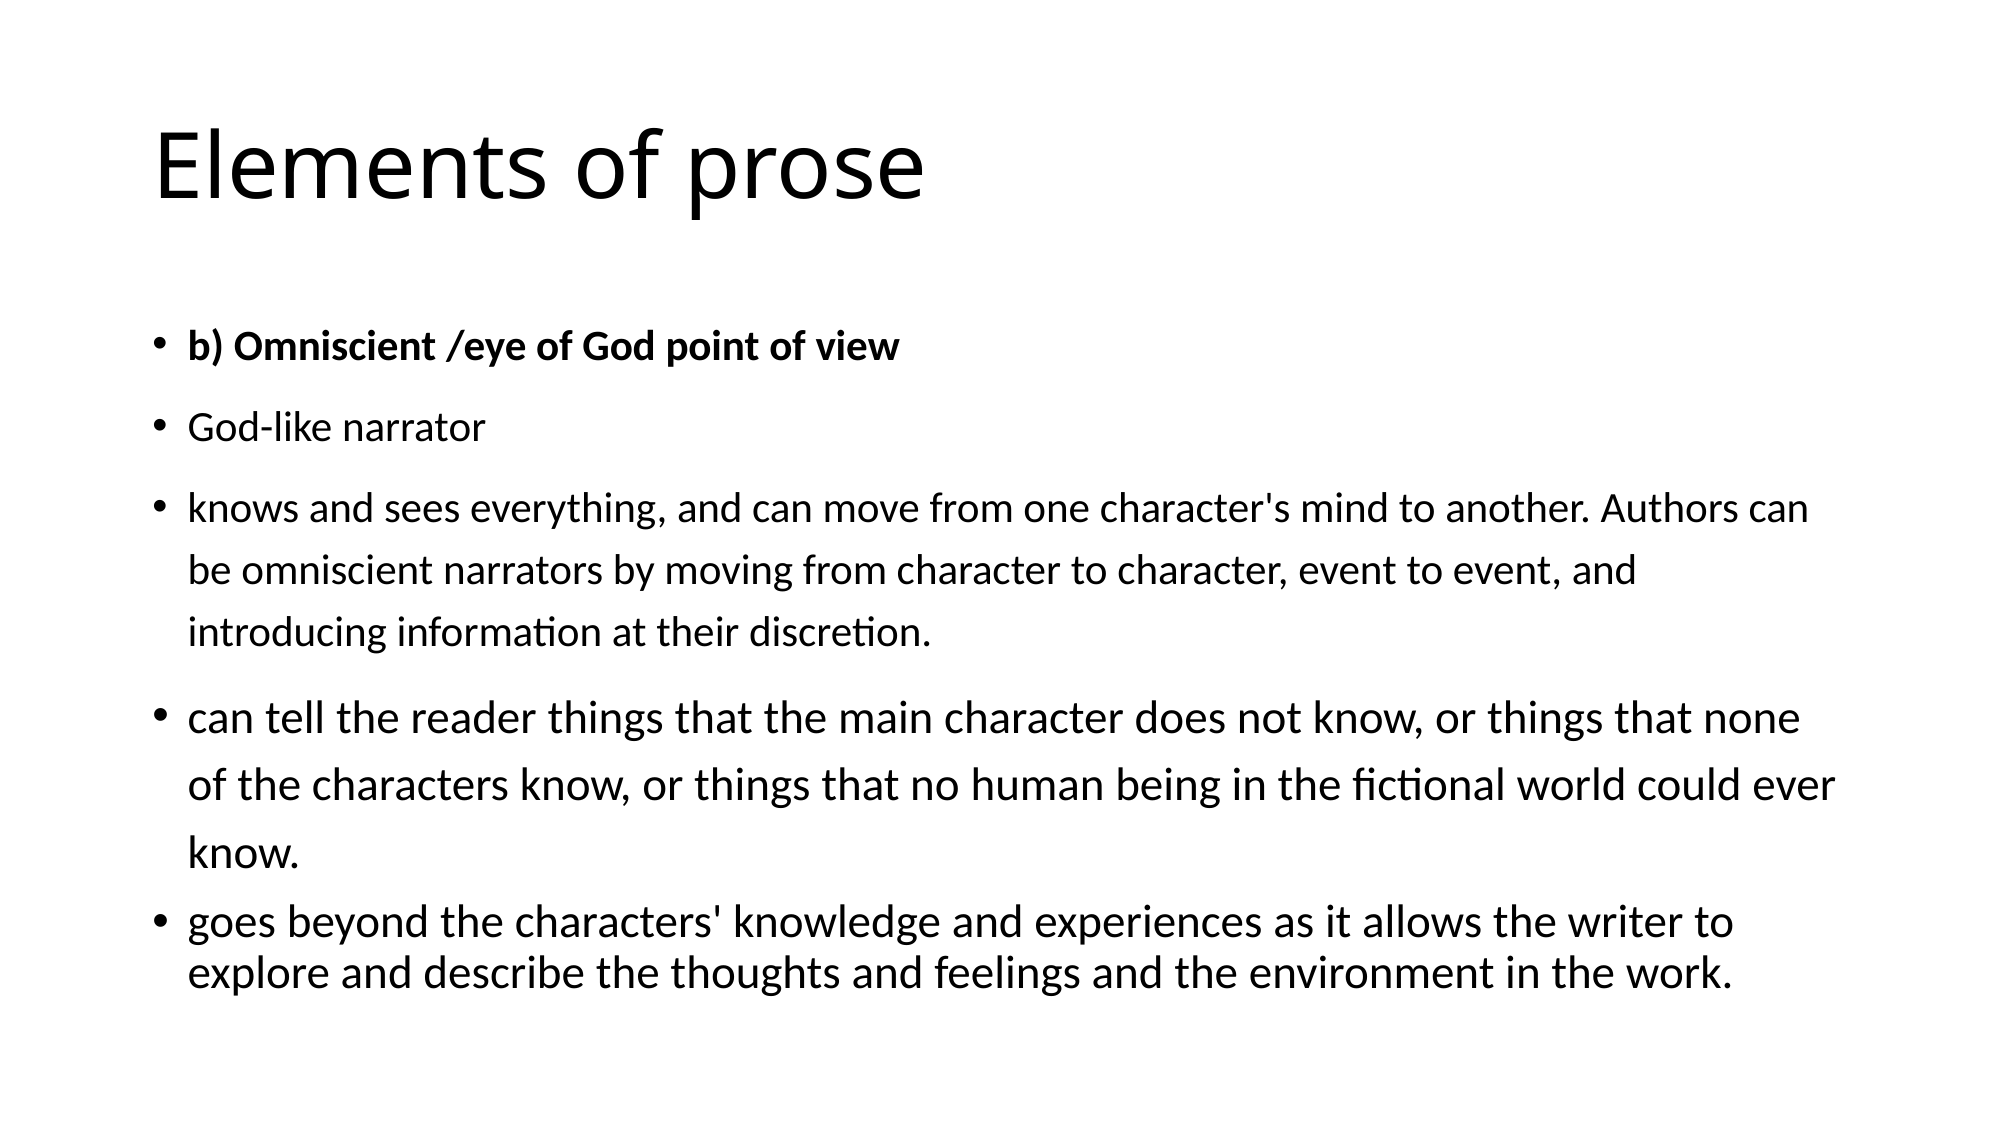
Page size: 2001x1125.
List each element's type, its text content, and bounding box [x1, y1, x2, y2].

title Elements of prose [137, 59, 1863, 278]
list b) Omniscient /eye of God point of view God-like narrator knows and sees everything, and can move from one character's mind to another. Authors can be omniscient narrators by moving from character to character, event to event, and introducing information at their discretion. can tell the reader things that the main character does not know, or things that none of the characters know, or things that no human being in the fictional world could ever know. goes beyond the characters' knowledge and experiences as it allows the writer to explore and describe the thoughts and feelings and the environment in the work. [137, 299, 1863, 1014]
